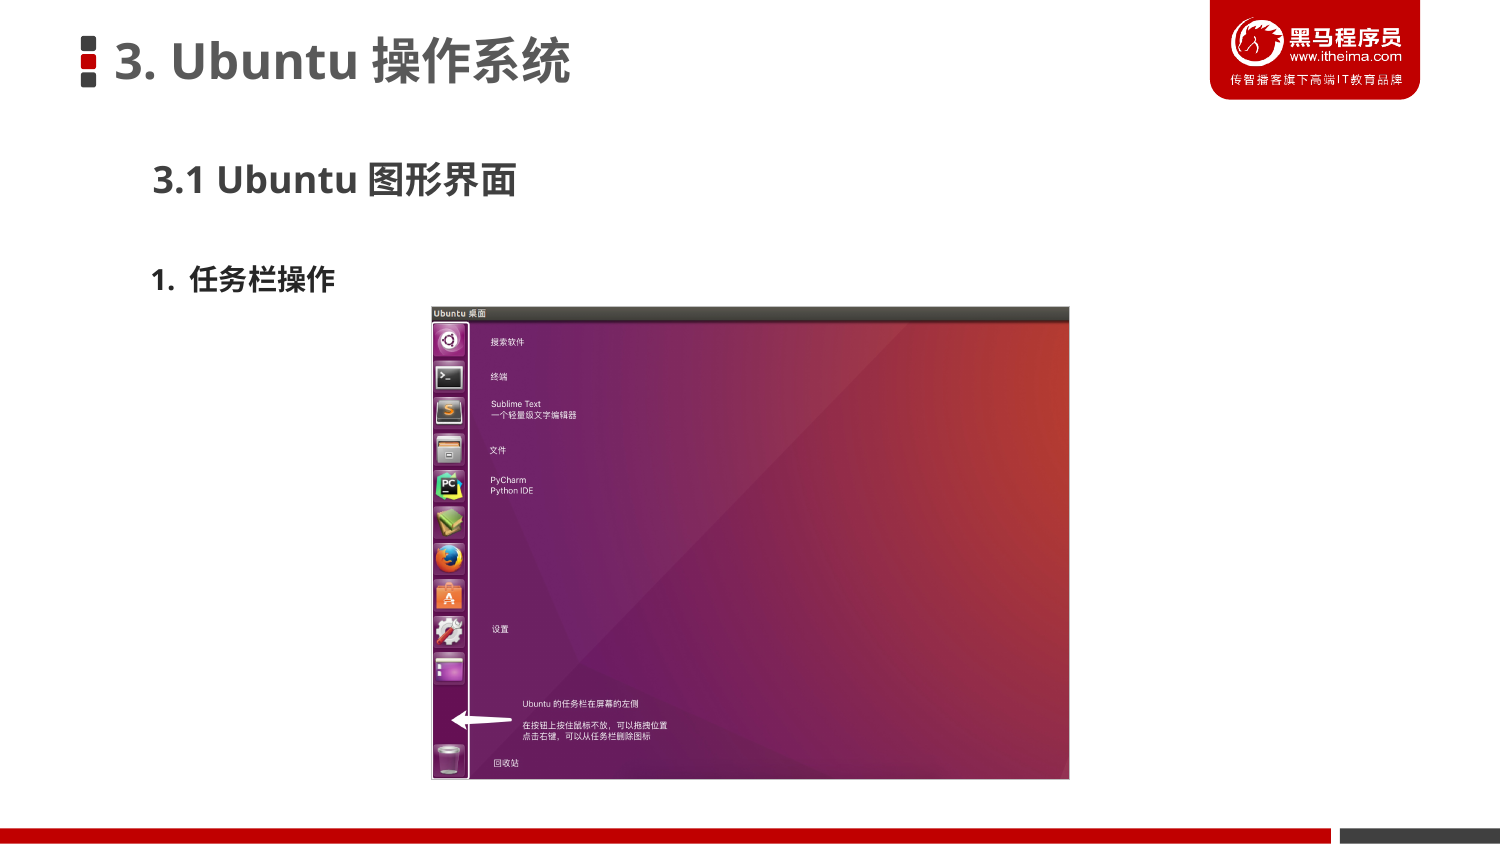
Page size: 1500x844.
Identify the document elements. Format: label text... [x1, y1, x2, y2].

picture [1212, 8, 1421, 94]
text_box 3.1 Ubuntu图形界面 [138, 126, 715, 209]
text_box 3. Ubuntu操作系统 [103, 0, 987, 130]
text_box 1. 任务栏操作 [135, 253, 361, 304]
picture [431, 305, 1070, 779]
